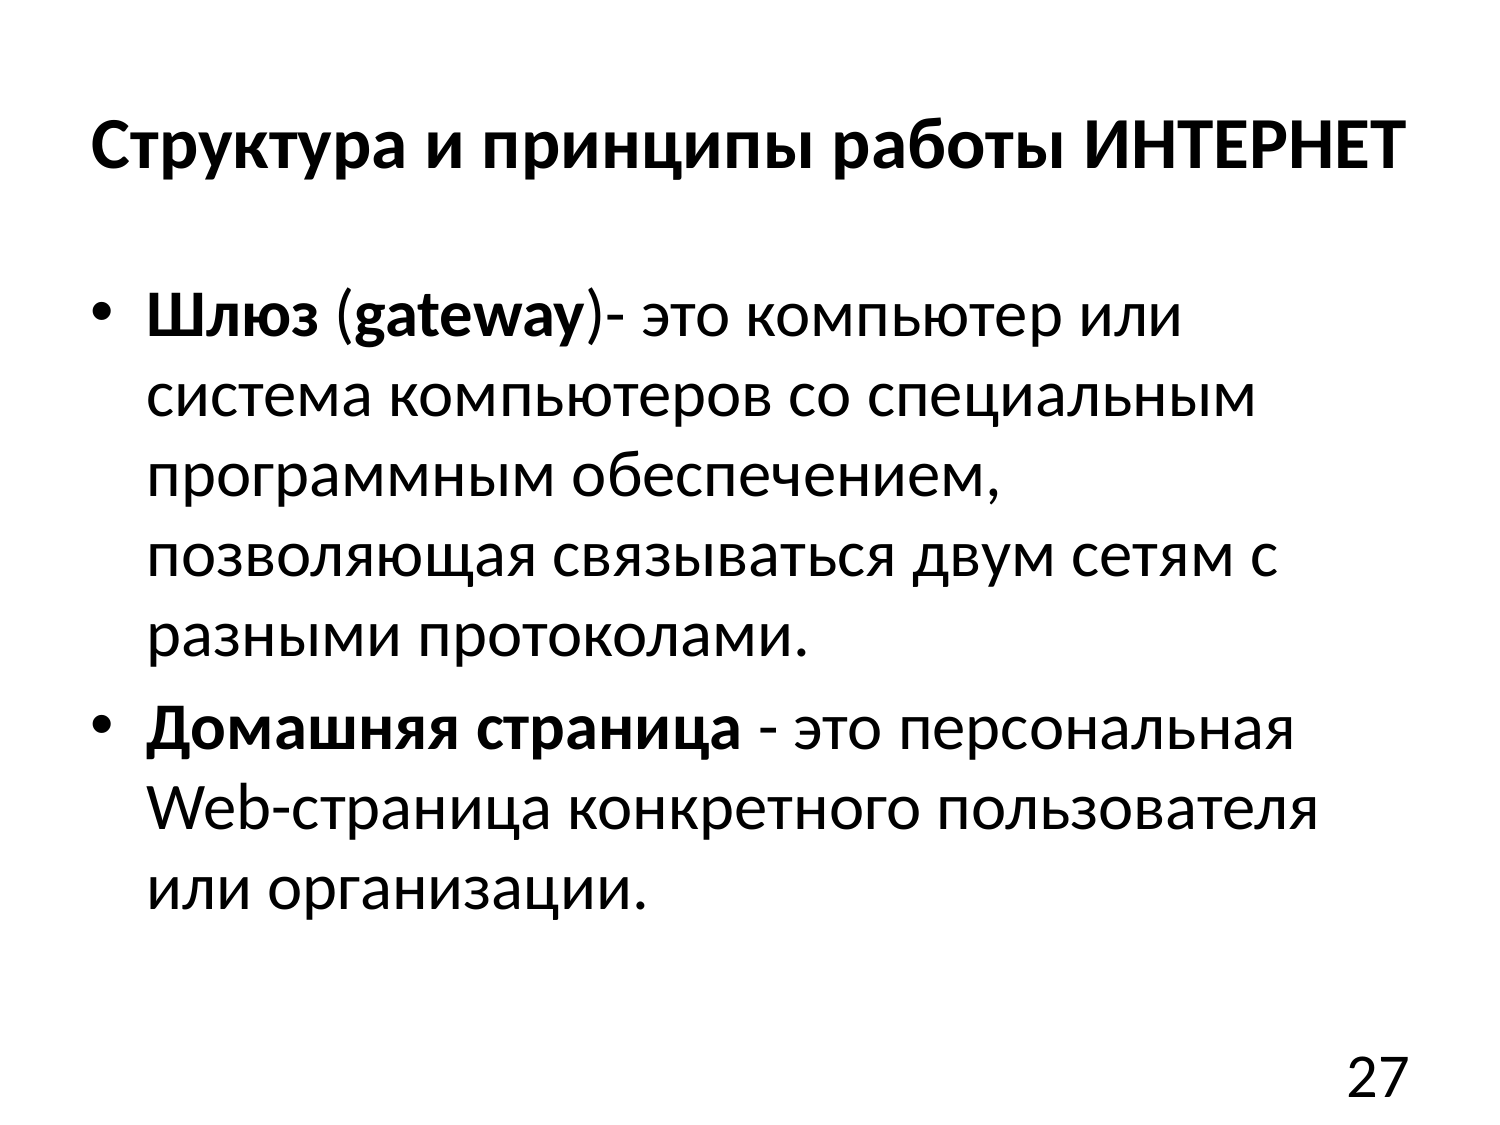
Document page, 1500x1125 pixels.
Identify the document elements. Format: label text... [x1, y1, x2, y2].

slide_number 27 [1074, 1042, 1425, 1103]
title Структура и принципы работы ИНТЕРНЕТ [75, 45, 1425, 233]
list Шлюз (gateway)- это компьютер или система компьютеров со специальным программным обеспечением, позволяющая связываться двум сетям с разными протоколами. Домашняя страница - это персональная Web-страница конкретного пользователя или организации. [75, 262, 1425, 1005]
